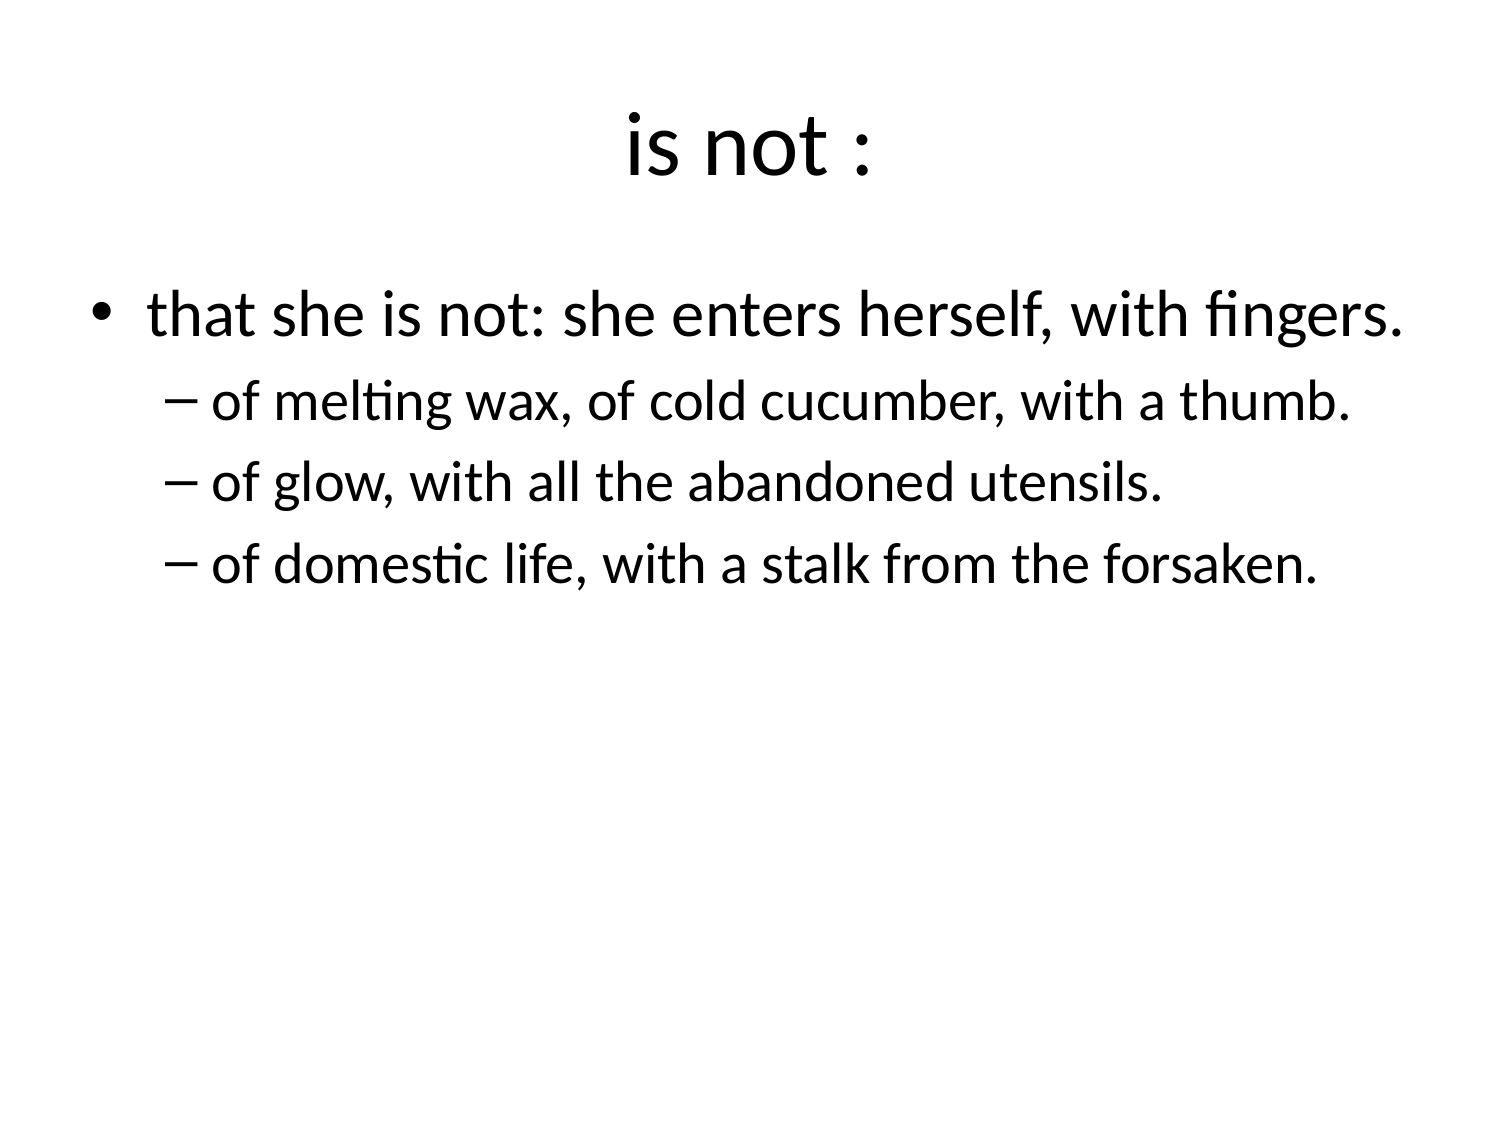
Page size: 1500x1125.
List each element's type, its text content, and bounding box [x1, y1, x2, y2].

list that she is not: she enters herself, with fingers. of melting wax, of cold cucumber, with a thumb. of glow, with all the abandoned utensils. of domestic life, with a stalk from the forsaken. [75, 262, 1425, 1005]
title is not : [75, 45, 1425, 233]
